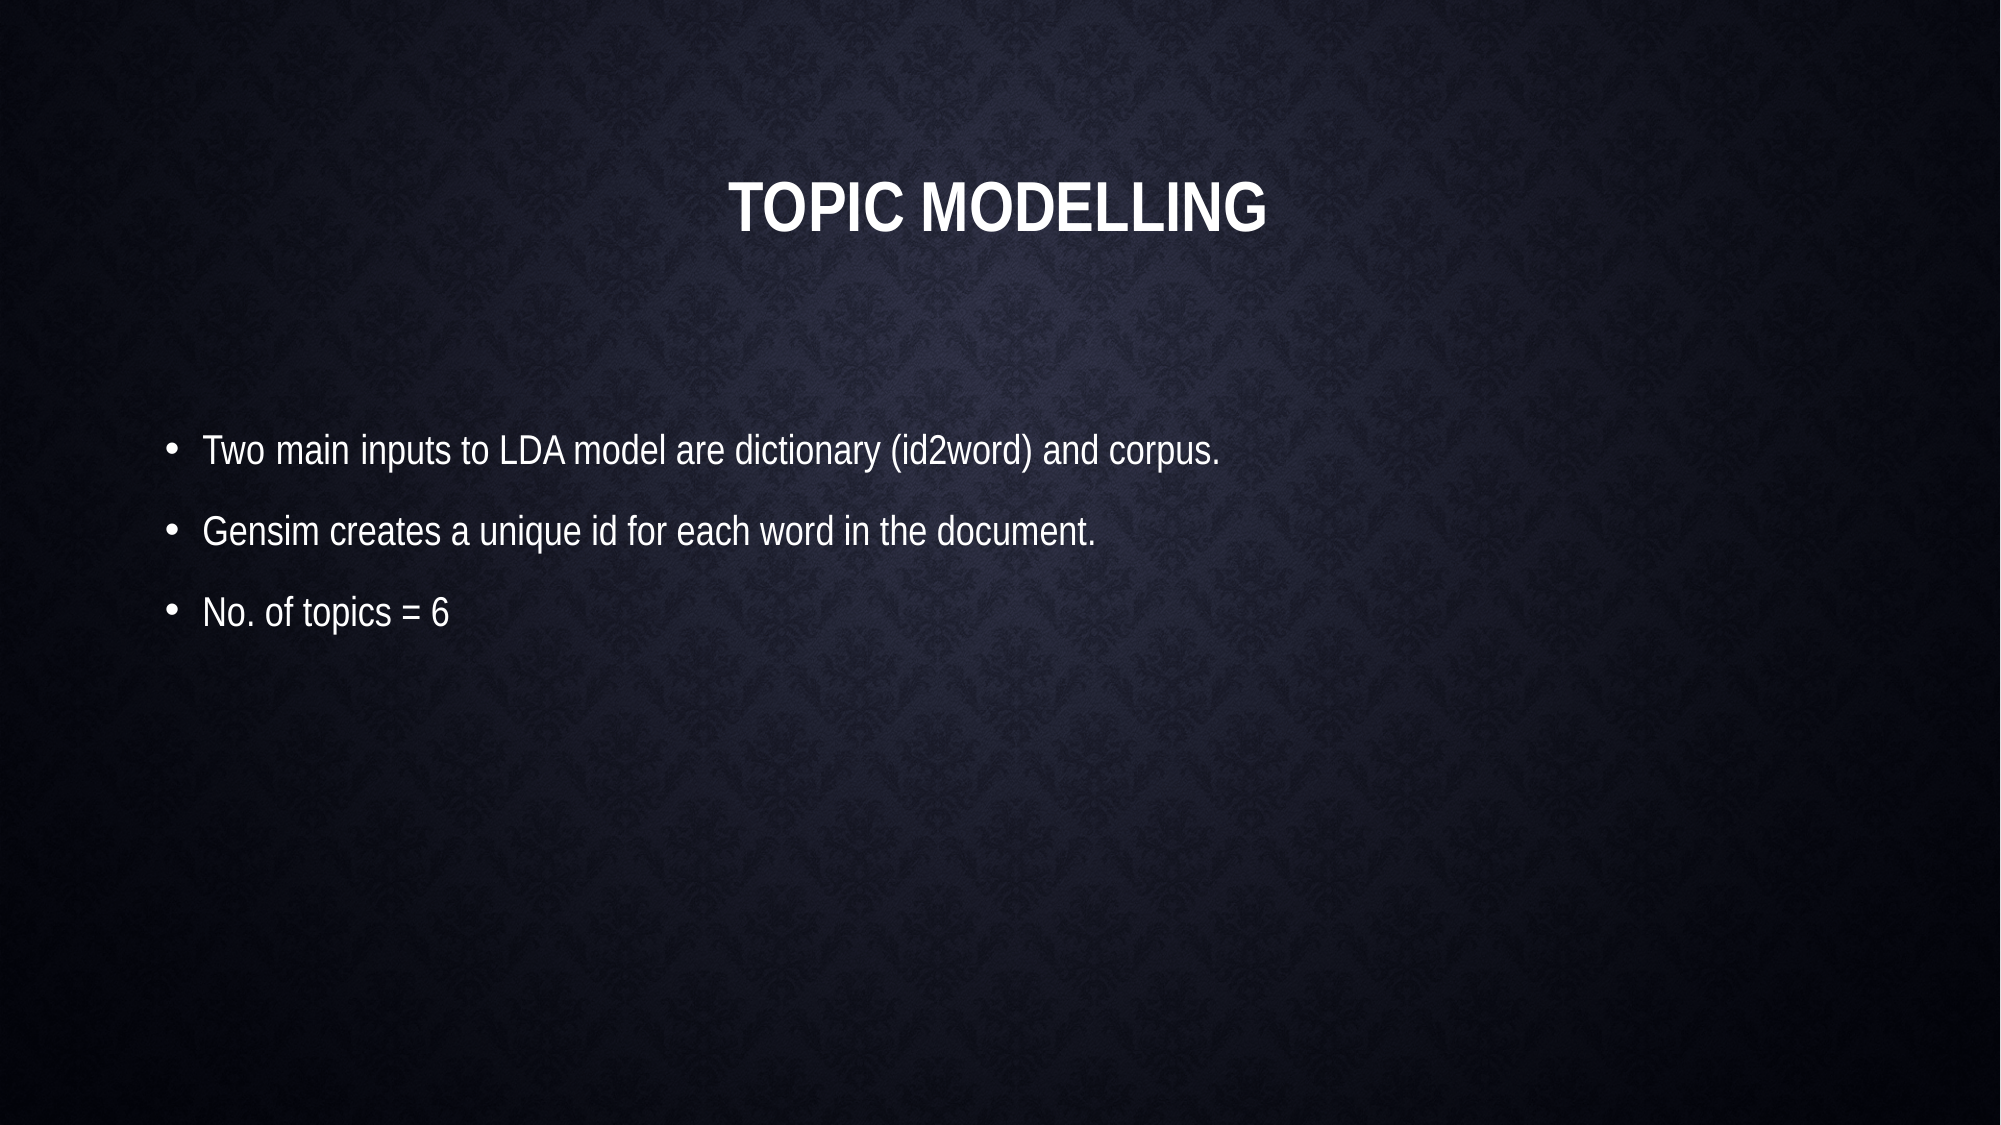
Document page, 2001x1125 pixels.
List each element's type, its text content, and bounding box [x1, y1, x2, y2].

list Two main inputs to LDA model are dictionary (id2word) and corpus. Gensim creates a unique id for each word in the document. No. of topics = 6 [149, 405, 1849, 950]
title TOPIC MODELLING [149, 99, 1849, 318]
